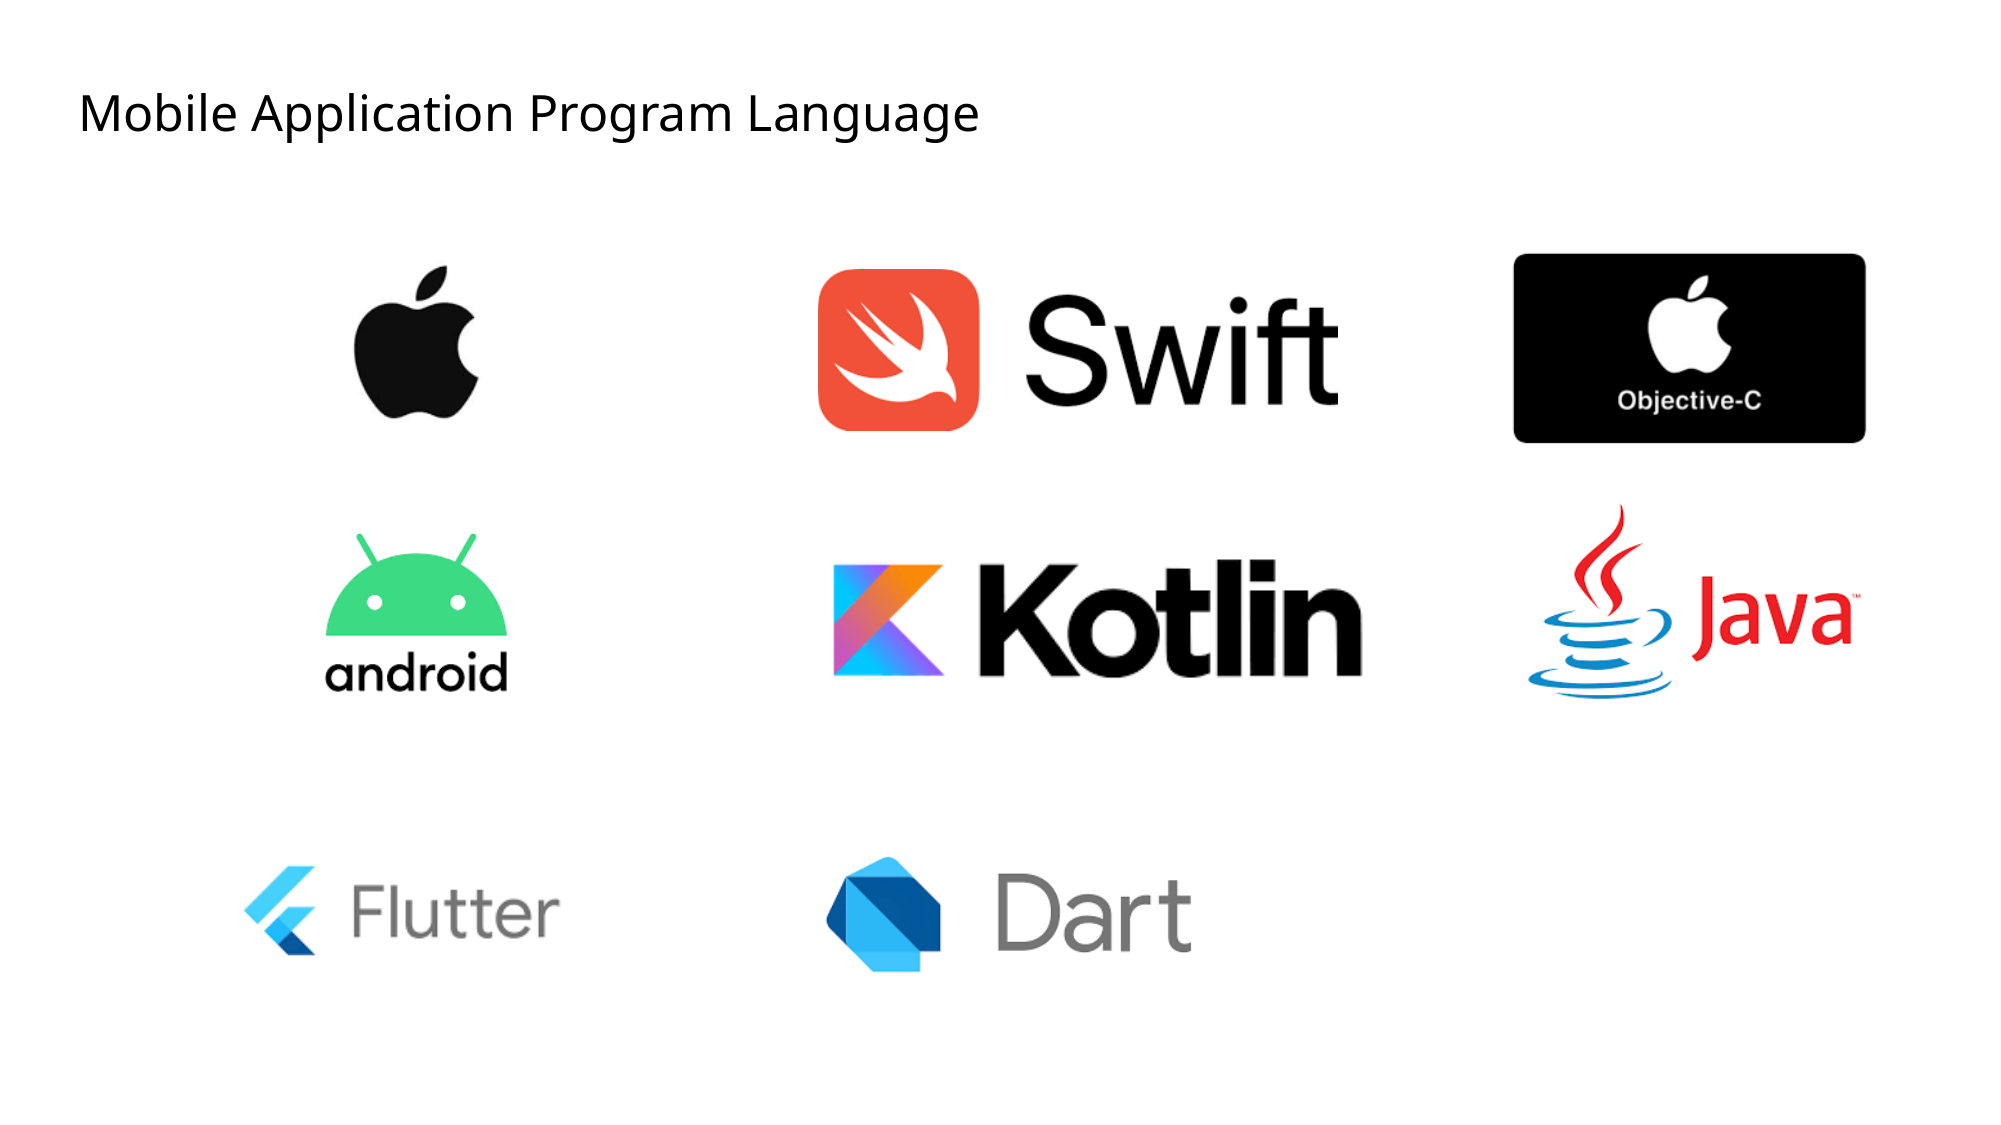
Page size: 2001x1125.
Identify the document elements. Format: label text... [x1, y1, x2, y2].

picture [150, 783, 682, 1047]
picture [818, 269, 1338, 432]
picture [1526, 494, 1863, 706]
text_box Mobile Application Program Language [63, 73, 996, 149]
picture [1495, 245, 1884, 456]
picture [256, 190, 577, 754]
picture [818, 807, 1200, 1023]
picture [818, 471, 1379, 767]
